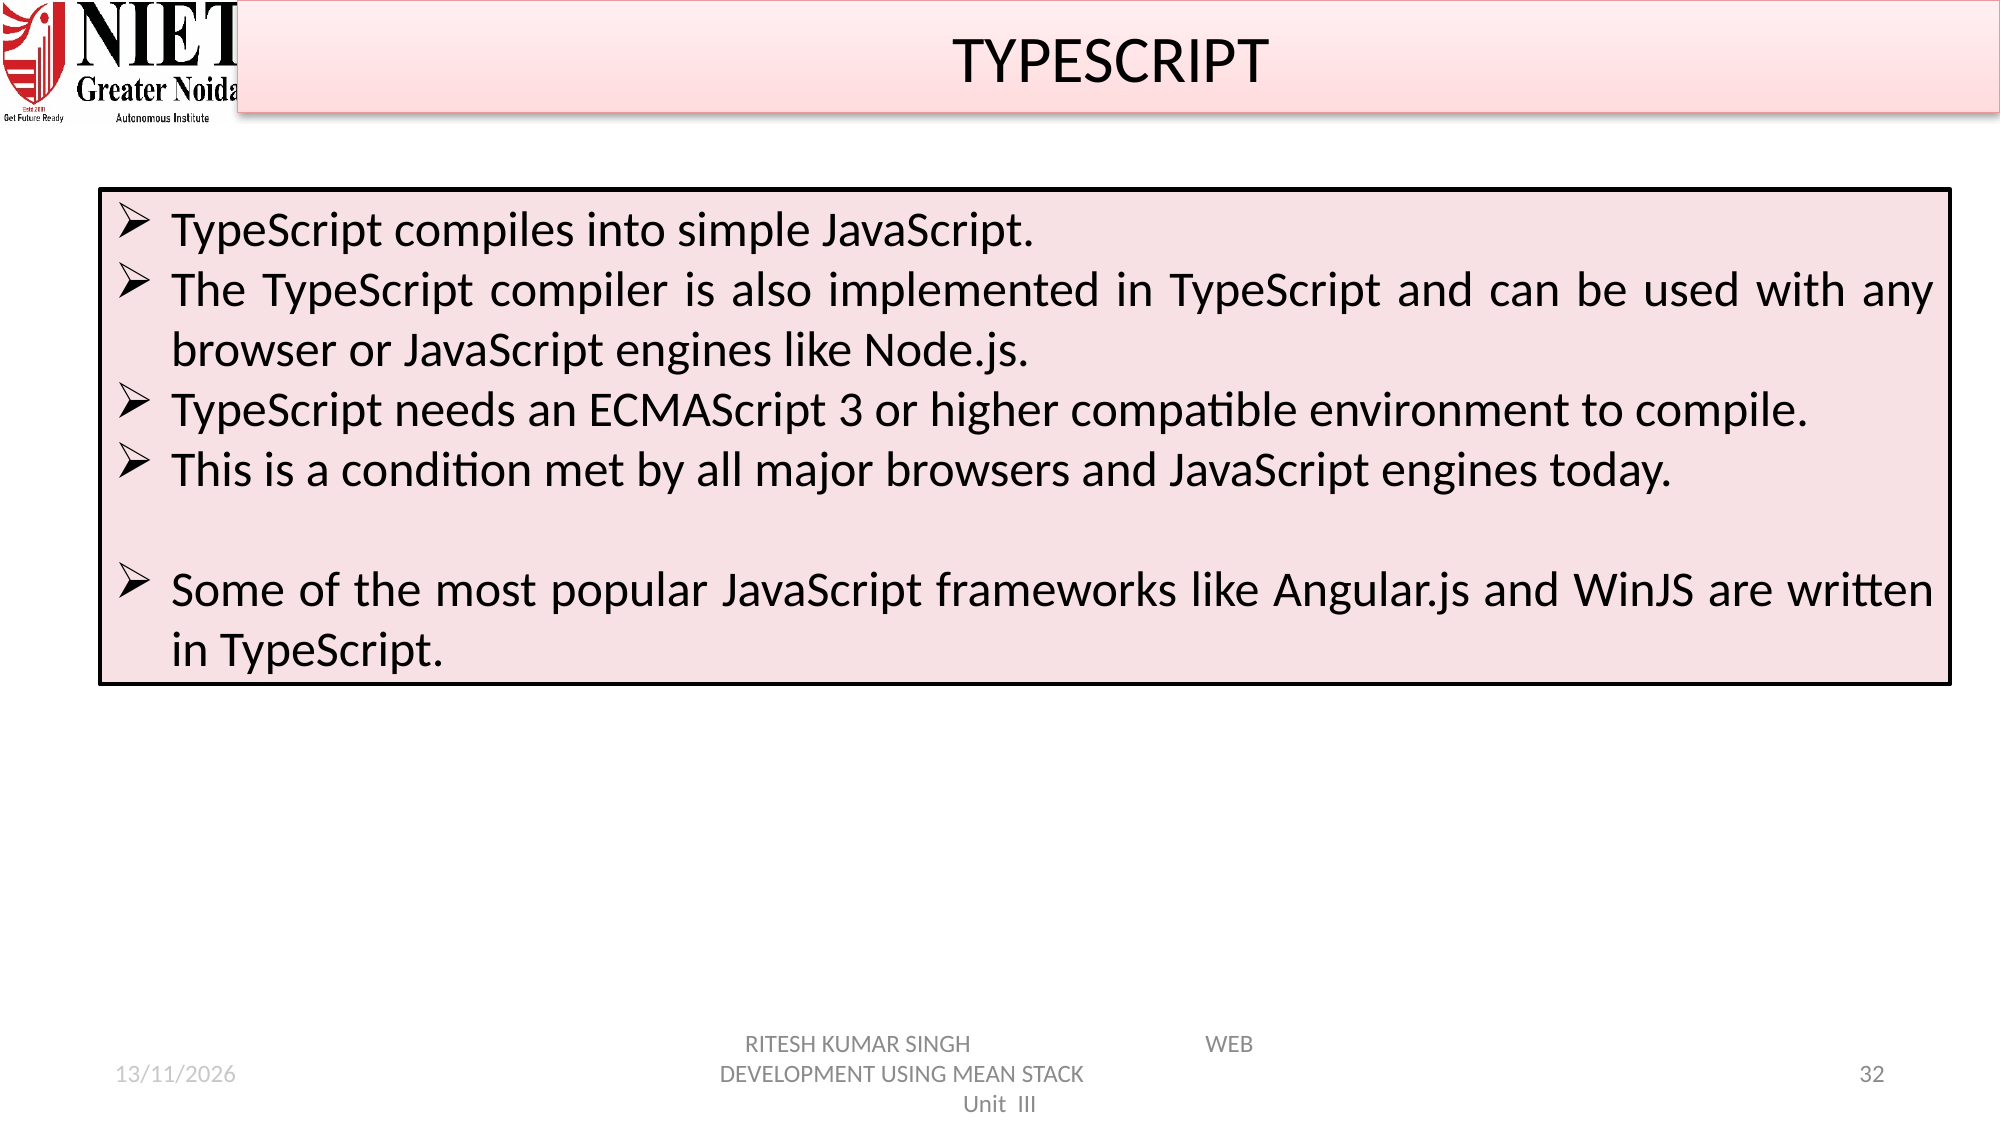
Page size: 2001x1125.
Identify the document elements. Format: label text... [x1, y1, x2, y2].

footer RITESH KUMAR SINGH WEB DEVELOPMENT USING MEAN STACK Unit III [683, 1042, 1317, 1103]
text_box TYPESCRIPT [237, 0, 2000, 113]
slide_number 32 [1433, 1042, 1900, 1103]
text_box TypeScript compiles into simple JavaScript. The TypeScript compiler is also implemented in TypeScript and can be used with any browser or JavaScript engines like Node.js. TypeScript needs an ECMAScript 3 or higher compatible environment to compile. This is a condition met by all major browsers and JavaScript engines today. Some of the most popular JavaScript frameworks like Angular.js and WinJS are written in TypeScript. [99, 189, 1950, 685]
picture [0, 0, 250, 125]
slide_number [99, 1042, 567, 1103]
